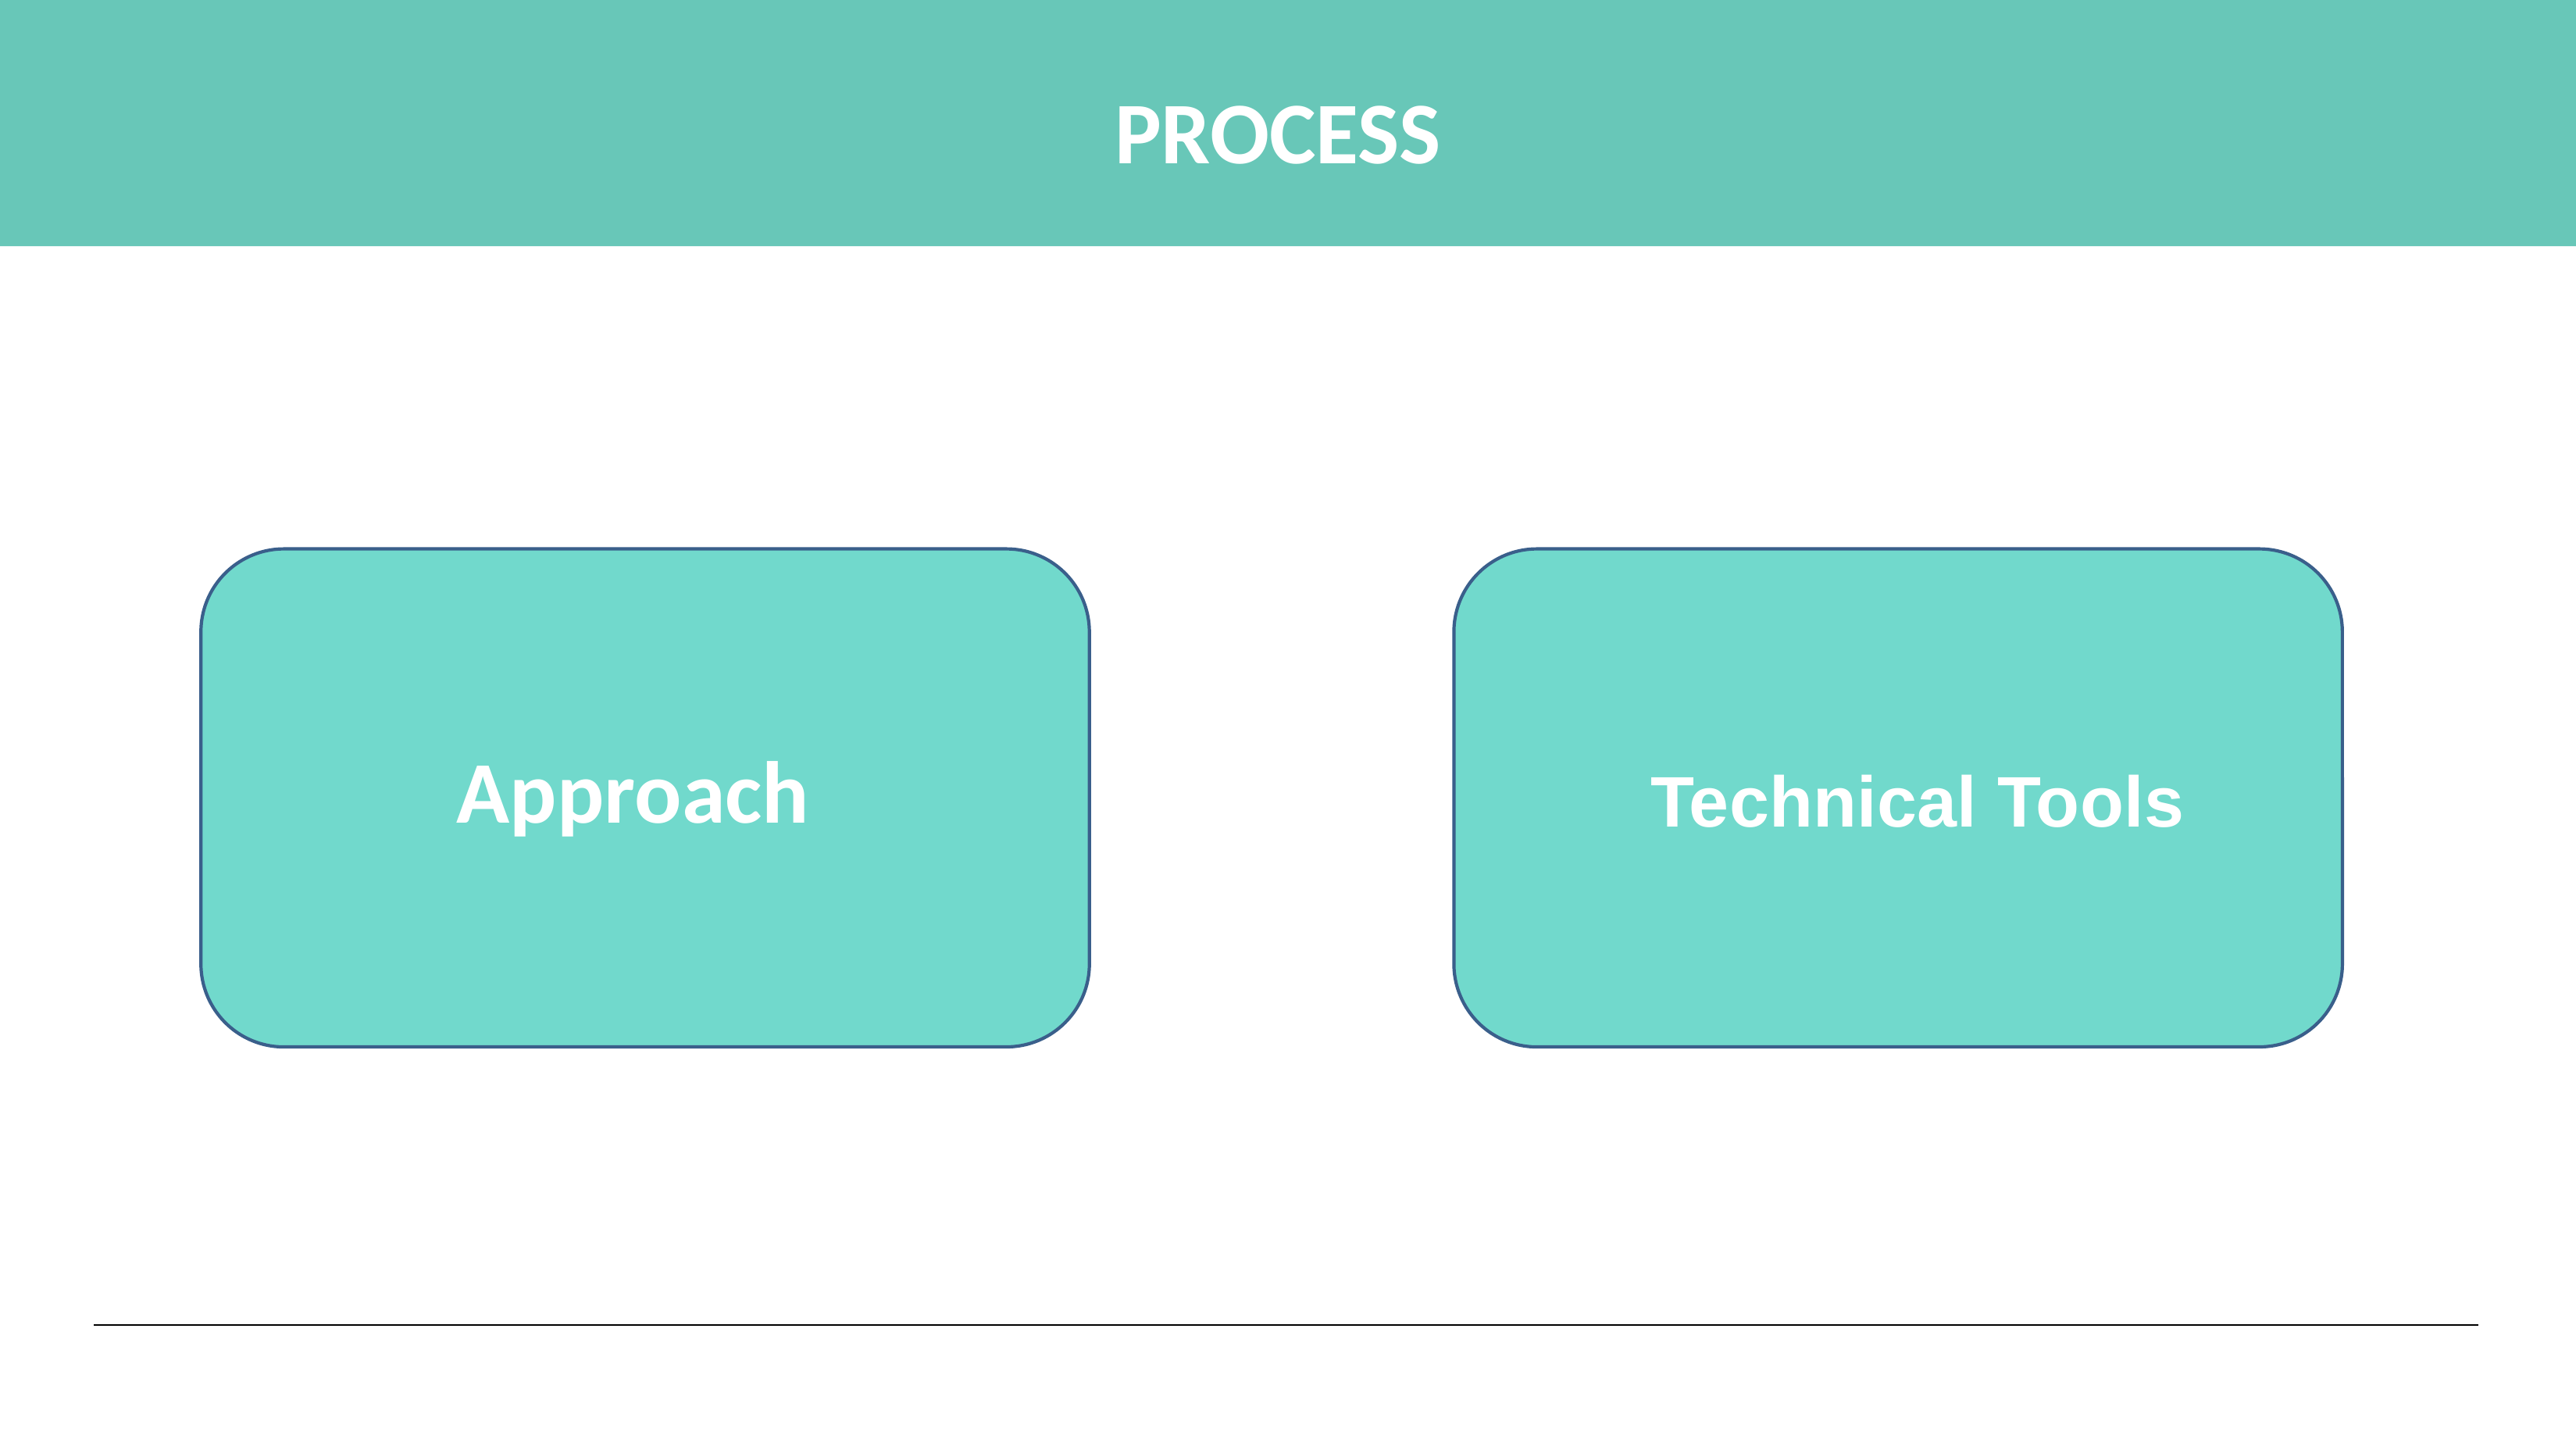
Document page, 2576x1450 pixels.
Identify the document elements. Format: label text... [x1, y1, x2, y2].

text_box Technical Tools [1649, 755, 2248, 841]
text_box [0, 0, 2576, 247]
text_box [199, 547, 1091, 1049]
text_box [1452, 547, 2345, 1049]
text_box PROCESS [1103, 70, 1454, 188]
text_box Approach [455, 735, 836, 841]
